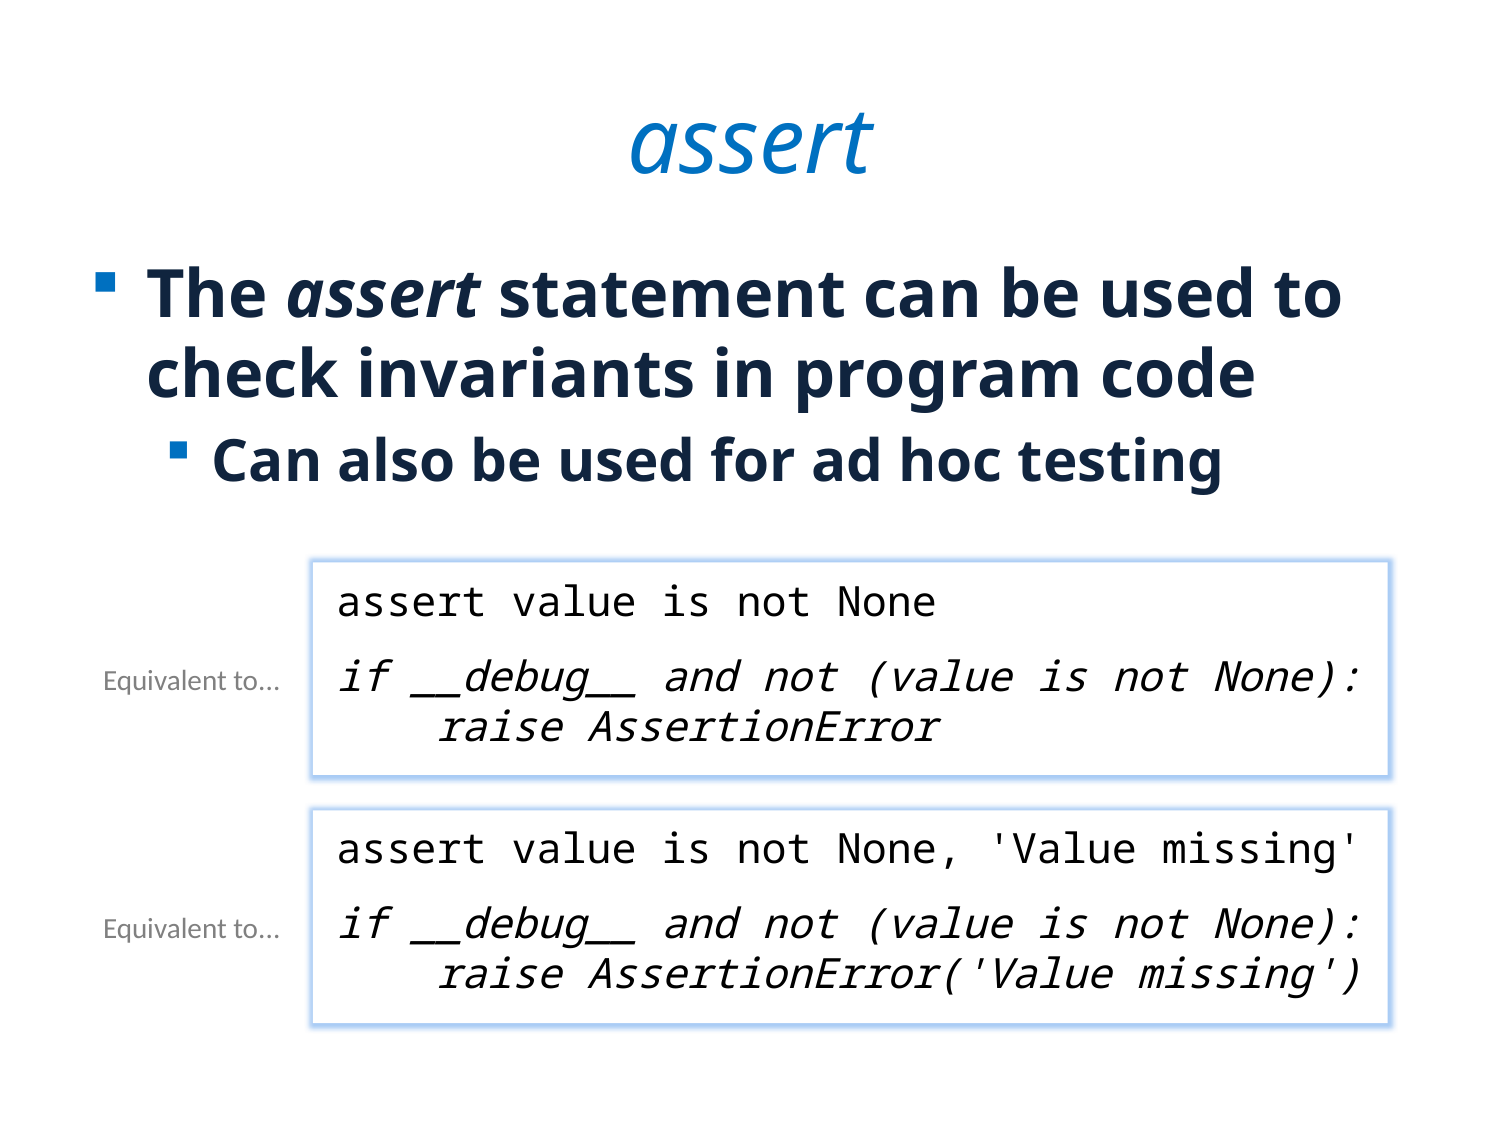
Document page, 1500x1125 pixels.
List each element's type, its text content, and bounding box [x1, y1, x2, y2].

list The assert statement can be used to check invariants in program code Can also be used for ad hoc testing [75, 243, 1425, 986]
text_box Equivalent to... [88, 901, 302, 952]
text_box assert value is not None if __debug__ and not (value is not None): raise AssertionError [312, 562, 1388, 775]
text_box assert value is not None, 'Value missing' if __debug__ and not (value is not None): raise AssertionError('Value missing') [312, 810, 1388, 1024]
text_box Equivalent to... [88, 653, 302, 704]
title assert [75, 42, 1425, 231]
